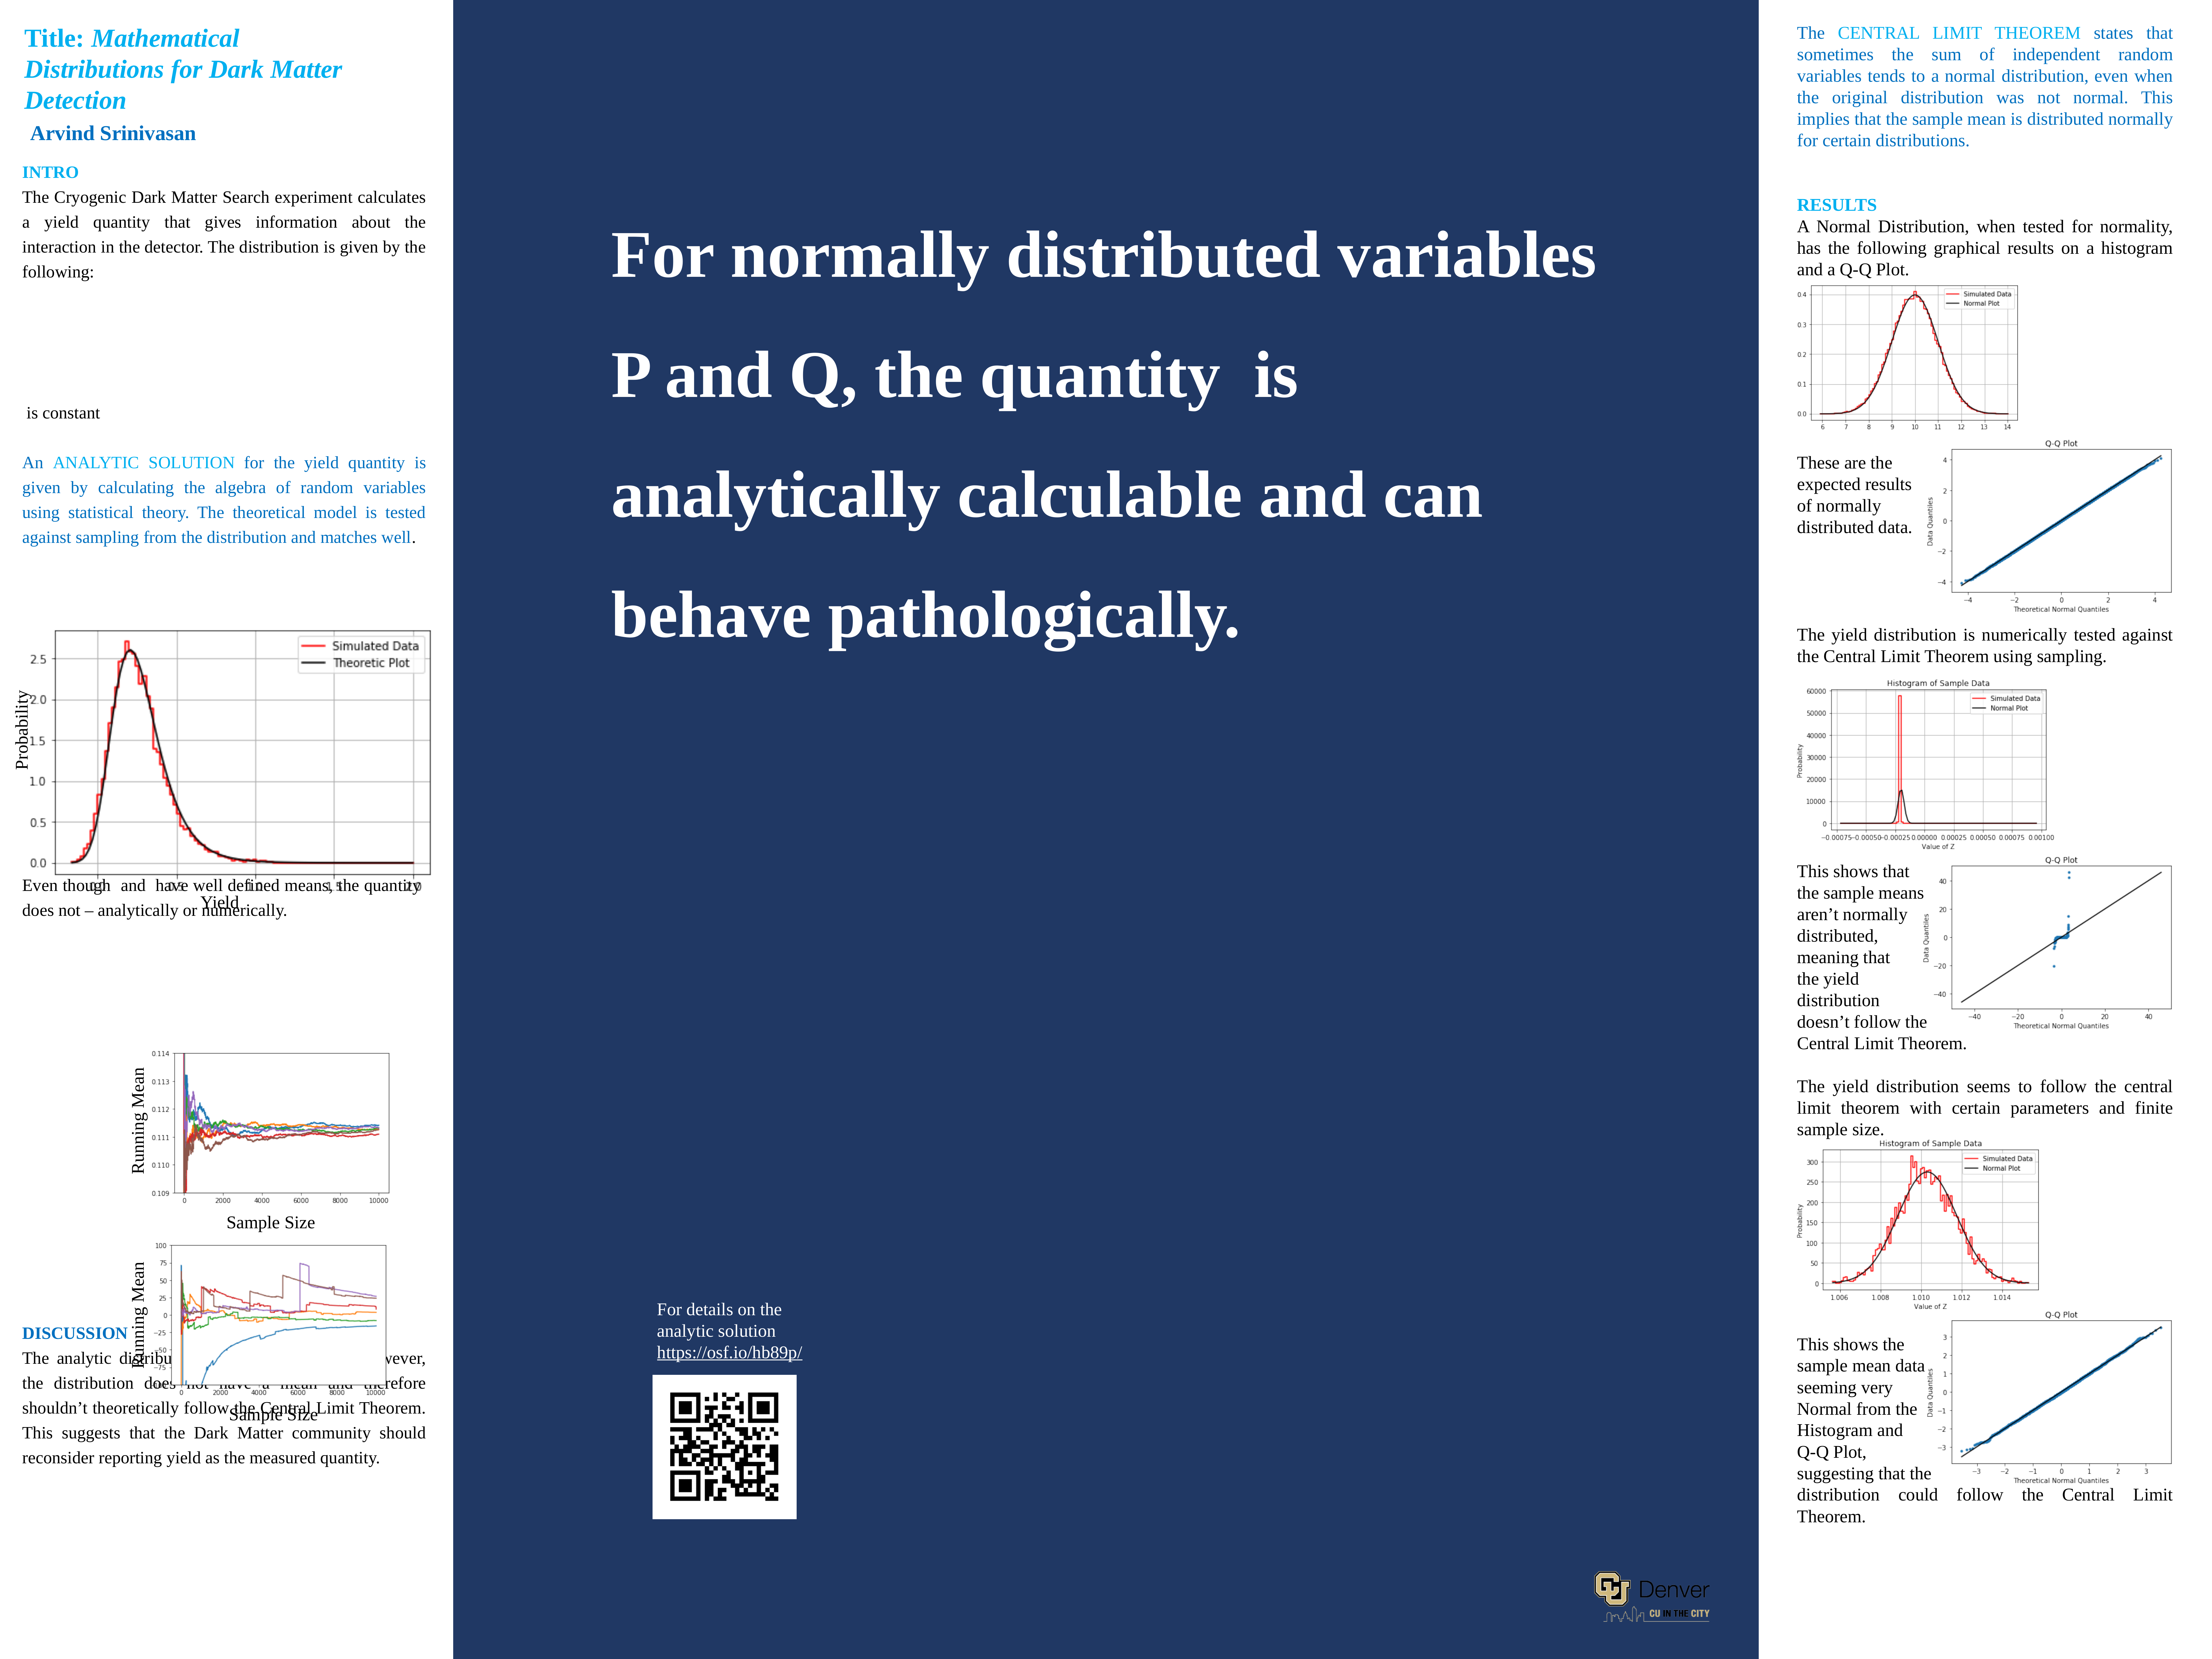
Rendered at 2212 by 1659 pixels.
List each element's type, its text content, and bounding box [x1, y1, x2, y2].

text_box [7, 619, 441, 915]
picture [145, 1239, 392, 1400]
text_box Running Mean [124, 1055, 147, 1179]
text_box Arvind Srinivasan [26, 117, 245, 147]
text_box For details on the analytic solution https://osf.io/hb89p/ [653, 1295, 818, 1386]
text_box Non-Cognitive Predictors of Student Success: A Predictive Validity Comparison Between Domestic and International Students [1759, 0, 2212, 1659]
text_box The CENTRAL LIMIT THEOREM states that sometimes the sum of independent random variables tends to a normal distribution, even when the original distribution was not normal. This implies that the sample mean is distributed normally for certain distributions. RESULTS A Normal Distribution, when tested for normality, has the following graphical results on a histogram and a Q-Q Plot. These are the expected results of normally distributed data. The yield distribution is numerically tested against the Central Limit Theorem using sampling. This shows that the sample means aren’t normally distributed, meaning that the yield distribution doesn’t follow the Central Limit Theorem. The yield distribution seems to follow the central limit theorem with certain parameters and finite sample size. This shows the sample mean data seeming very Normal from the Histogram and Q-Q Plot, suggesting that the distribution could follow the Central Limit Theorem. [1793, 18, 2178, 435]
picture [1793, 1135, 2178, 1488]
text_box Sample Size [224, 1400, 323, 1426]
text_box The CENTRAL LIMIT THEOREM states that sometimes the sum of independent random variables tends to a normal distribution, even when the original distribution was not normal. This implies that the sample mean is distributed normally for certain distributions. RESULTS A Normal Distribution, when tested for normality, has the following graphical results on a histogram and a Q-Q Plot. These are the expected results of normally distributed data. The yield distribution is numerically tested against the Central Limit Theorem using sampling. This shows that the sample means aren’t normally distributed, meaning that the yield distribution doesn’t follow the Central Limit Theorem. The yield distribution seems to follow the central limit theorem with certain parameters and finite sample size. This shows the sample mean data seeming very Normal from the Histogram and Q-Q Plot, suggesting that the distribution could follow the Central Limit Theorem. [1793, 1314, 2178, 1528]
picture [1580, 1557, 1724, 1641]
text_box Running Mean [124, 1249, 145, 1374]
text_box The CENTRAL LIMIT THEOREM states that sometimes the sum of independent random variables tends to a normal distribution, even when the original distribution was not normal. This implies that the sample mean is distributed normally for certain distributions. RESULTS A Normal Distribution, when tested for normality, has the following graphical results on a histogram and a Q-Q Plot. These are the expected results of normally distributed data. The yield distribution is numerically tested against the Central Limit Theorem using sampling. This shows that the sample means aren’t normally distributed, meaning that the yield distribution doesn’t follow the Central Limit Theorem. The yield distribution seems to follow the central limit theorem with certain parameters and finite sample size. This shows the sample mean data seeming very Normal from the Histogram and Q-Q Plot, suggesting that the distribution could follow the Central Limit Theorem. [1793, 854, 2178, 1306]
text_box Sample Size [222, 1208, 320, 1234]
picture [147, 1047, 396, 1208]
picture [1793, 675, 2178, 1034]
text_box Title: Mathematical Distributions for Dark Matter Detection [20, 18, 366, 116]
picture [653, 1375, 797, 1519]
text_box [0, 0, 453, 1659]
text_box The CENTRAL LIMIT THEOREM states that sometimes the sum of independent random variables tends to a normal distribution, even when the original distribution was not normal. This implies that the sample mean is distributed normally for certain distributions. RESULTS A Normal Distribution, when tested for normality, has the following graphical results on a histogram and a Q-Q Plot. These are the expected results of normally distributed data. The yield distribution is numerically tested against the Central Limit Theorem using sampling. This shows that the sample means aren’t normally distributed, meaning that the yield distribution doesn’t follow the Central Limit Theorem. The yield distribution seems to follow the central limit theorem with certain parameters and finite sample size. This shows the sample mean data seeming very Normal from the Histogram and Q-Q Plot, suggesting that the distribution could follow the Central Limit Theorem. [1793, 435, 2178, 851]
picture [1793, 279, 2178, 617]
